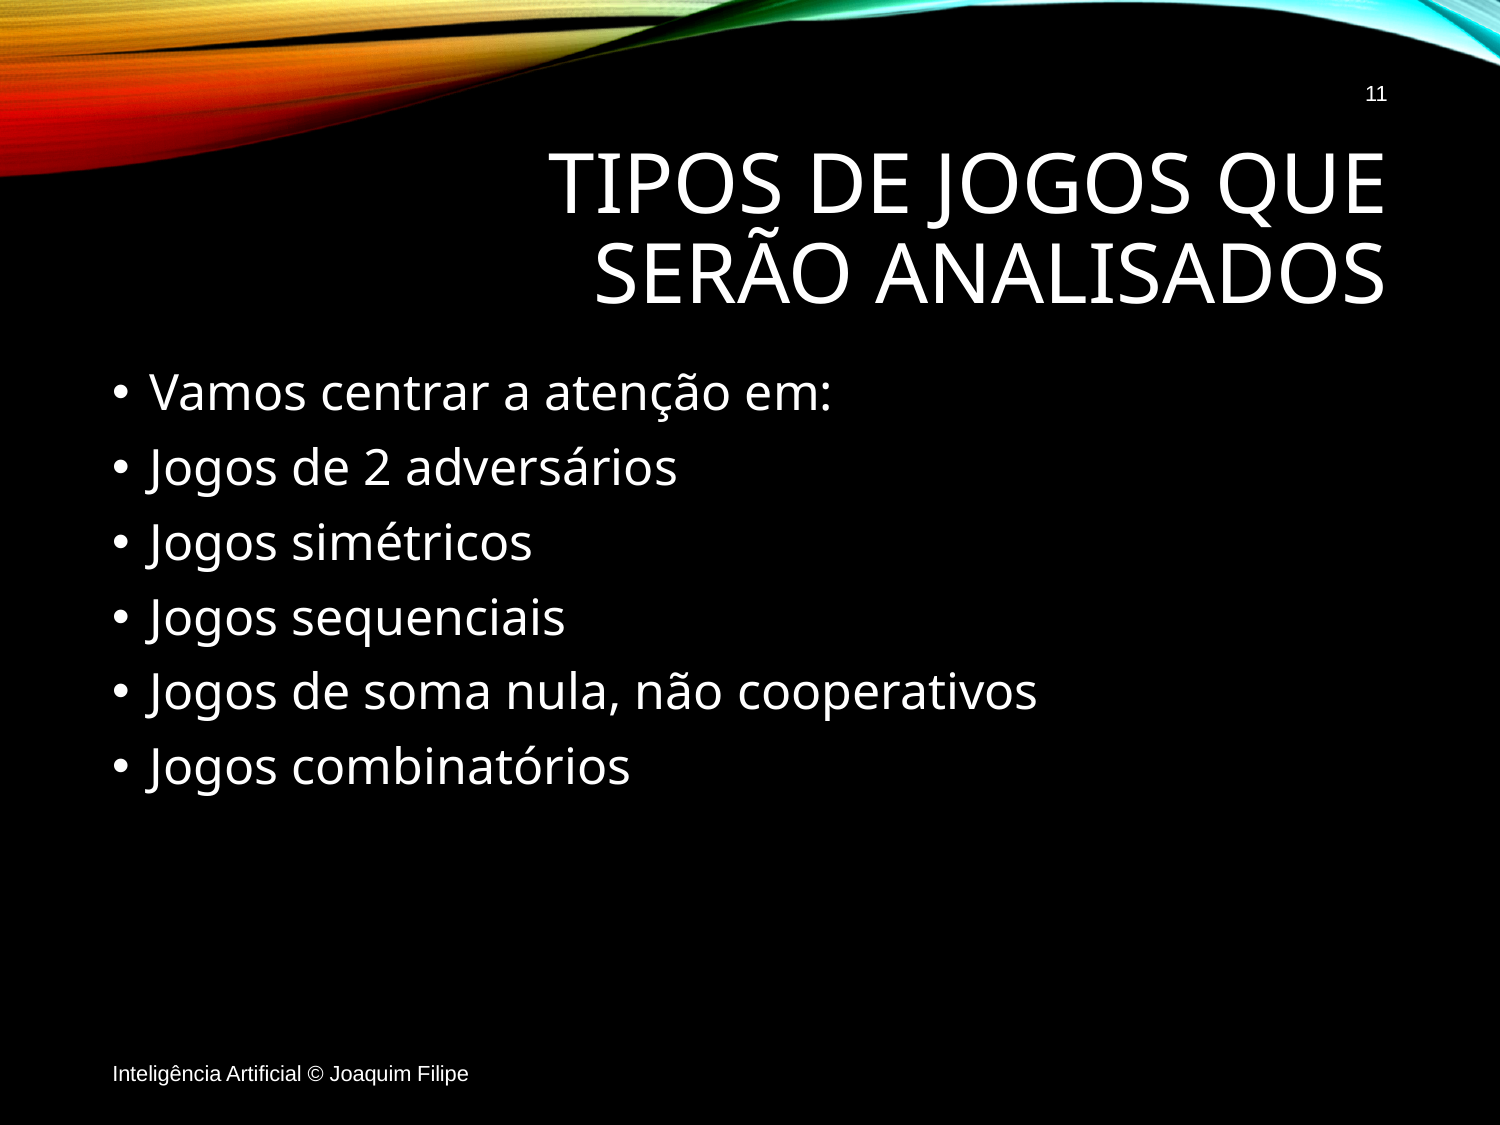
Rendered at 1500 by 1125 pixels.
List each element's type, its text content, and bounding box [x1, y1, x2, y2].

footer Inteligência Artificial © Joaquim Filipe [97, 1042, 1030, 1103]
title Tipos de Jogos que serão analisados [356, 125, 1403, 338]
picture [0, 0, 1500, 178]
slide_number 11 [1078, 62, 1403, 123]
list Vamos centrar a atenção em: Jogos de 2 adversários Jogos simétricos Jogos sequenciais Jogos de soma nula, não cooperativos Jogos combinatórios [97, 359, 1403, 1028]
